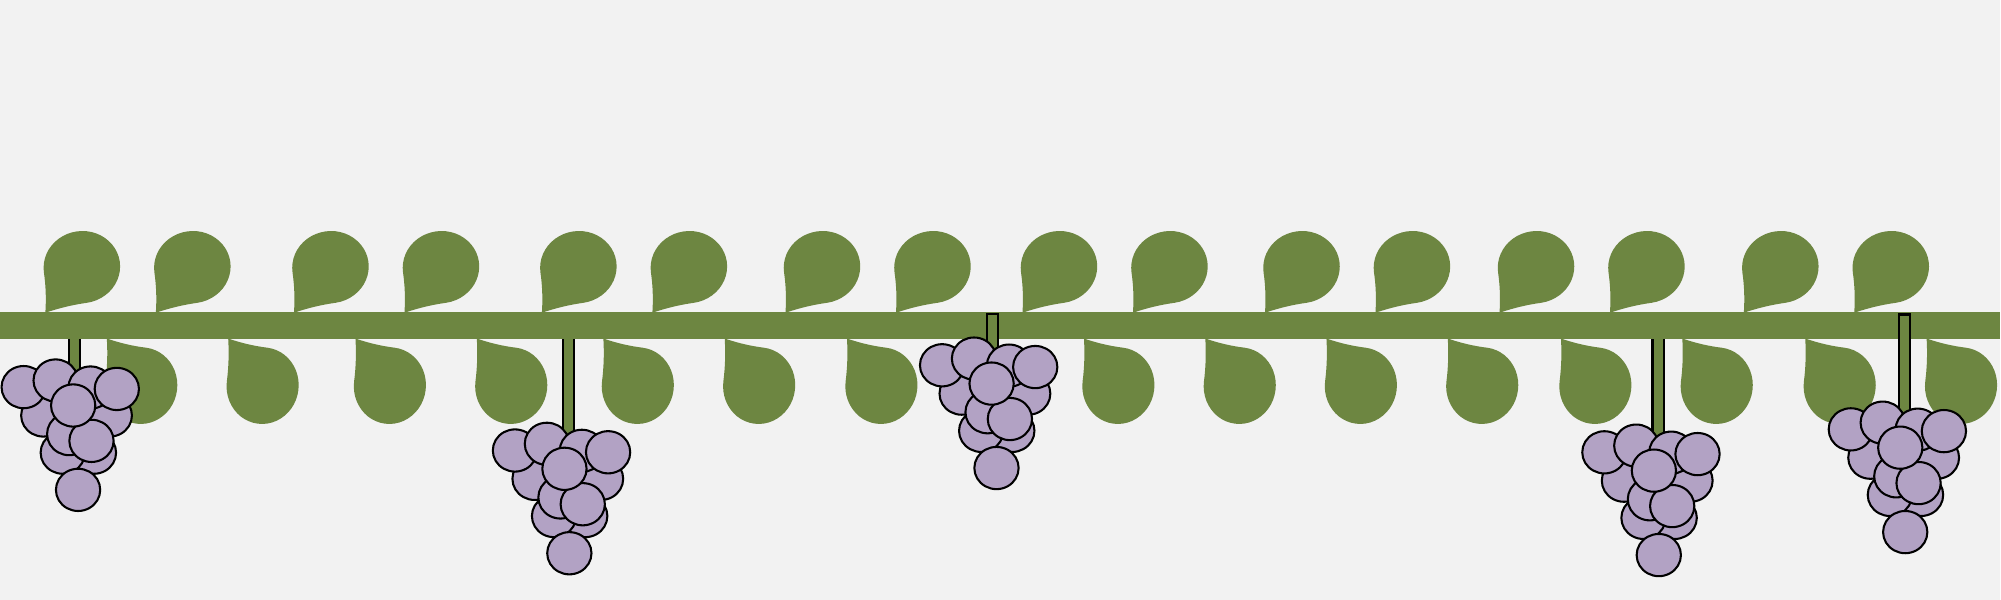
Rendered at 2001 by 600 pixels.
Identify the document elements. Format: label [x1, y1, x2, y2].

text_box [584, 430, 632, 475]
text_box [106, 339, 178, 424]
text_box [1324, 339, 1397, 424]
text_box [1923, 443, 1930, 451]
text_box [402, 231, 480, 312]
text_box [1803, 339, 1876, 422]
text_box [491, 428, 534, 473]
text_box [968, 361, 1015, 406]
text_box [559, 482, 606, 527]
text_box [1873, 460, 1901, 499]
text_box [546, 531, 593, 576]
text_box [1674, 431, 1721, 477]
text_box [1373, 231, 1451, 312]
text_box [1581, 430, 1624, 475]
text_box [32, 358, 76, 402]
text_box [584, 470, 625, 501]
text_box [1203, 339, 1276, 424]
text_box [511, 463, 544, 501]
text_box [540, 231, 617, 312]
text_box [845, 339, 918, 424]
text_box [1680, 339, 1753, 424]
text_box [1015, 380, 1021, 388]
text_box [154, 231, 231, 312]
text_box [1082, 339, 1155, 424]
text_box [475, 339, 548, 424]
text_box [559, 428, 596, 457]
text_box [0, 339, 2000, 600]
text_box [1898, 313, 1911, 325]
text_box [1742, 231, 1819, 312]
text_box [1908, 485, 1945, 517]
text_box [82, 443, 118, 475]
text_box [49, 383, 97, 428]
text_box [43, 231, 121, 312]
text_box [68, 339, 81, 369]
text_box [1635, 532, 1682, 578]
text_box [894, 231, 971, 312]
text_box [541, 446, 588, 491]
text_box [572, 506, 609, 539]
text_box [46, 418, 73, 457]
text_box [562, 339, 575, 432]
text_box [96, 401, 102, 410]
text_box [986, 396, 1034, 442]
text_box [1446, 339, 1519, 424]
text_box [93, 366, 140, 412]
text_box [1020, 231, 1098, 312]
text_box [0, 364, 43, 410]
text_box [1827, 407, 1870, 452]
text_box [1674, 472, 1714, 503]
text_box [1649, 483, 1696, 529]
text_box [530, 501, 575, 539]
text_box [1677, 466, 1683, 475]
text_box [1847, 442, 1880, 480]
text_box [1620, 502, 1665, 540]
text_box [1630, 448, 1678, 493]
text_box [353, 339, 426, 424]
text_box [68, 418, 115, 464]
text_box [20, 400, 53, 438]
text_box [1626, 483, 1655, 522]
text_box [1852, 231, 1930, 312]
text_box [1012, 344, 1059, 390]
text_box [1920, 408, 1968, 454]
text_box [1648, 430, 1685, 458]
text_box [1497, 231, 1575, 312]
text_box [986, 313, 999, 325]
text_box [723, 339, 796, 424]
text_box [68, 365, 104, 394]
text_box [1924, 339, 1998, 424]
text_box [1859, 400, 1903, 445]
text_box [93, 407, 133, 438]
text_box [1895, 407, 1932, 436]
text_box [958, 416, 1002, 453]
text_box [0, 0, 2000, 312]
text_box [1920, 449, 1961, 480]
text_box [523, 421, 568, 466]
text_box [1898, 326, 1911, 411]
text_box [226, 339, 299, 424]
text_box [1600, 465, 1634, 503]
text_box [1608, 231, 1685, 312]
text_box [588, 465, 594, 473]
text_box [39, 437, 84, 475]
text_box [938, 378, 971, 416]
text_box [1866, 479, 1911, 517]
text_box [1263, 231, 1340, 312]
text_box [1613, 423, 1657, 468]
text_box [964, 396, 992, 435]
text_box [1012, 385, 1052, 416]
text_box [783, 231, 861, 312]
text_box [1662, 509, 1698, 540]
text_box [1131, 231, 1208, 312]
text_box [1877, 425, 1924, 470]
text_box [601, 339, 674, 424]
text_box [950, 336, 994, 380]
text_box [1882, 509, 1929, 555]
text_box [986, 326, 999, 347]
text_box [54, 467, 102, 513]
text_box [537, 481, 565, 520]
text_box [973, 445, 1020, 491]
text_box [1895, 461, 1942, 506]
text_box [650, 231, 728, 312]
text_box [986, 343, 1023, 371]
text_box [999, 421, 1036, 453]
text_box [918, 343, 961, 388]
text_box [1559, 339, 1632, 424]
text_box [1651, 339, 1665, 434]
text_box [292, 231, 369, 312]
